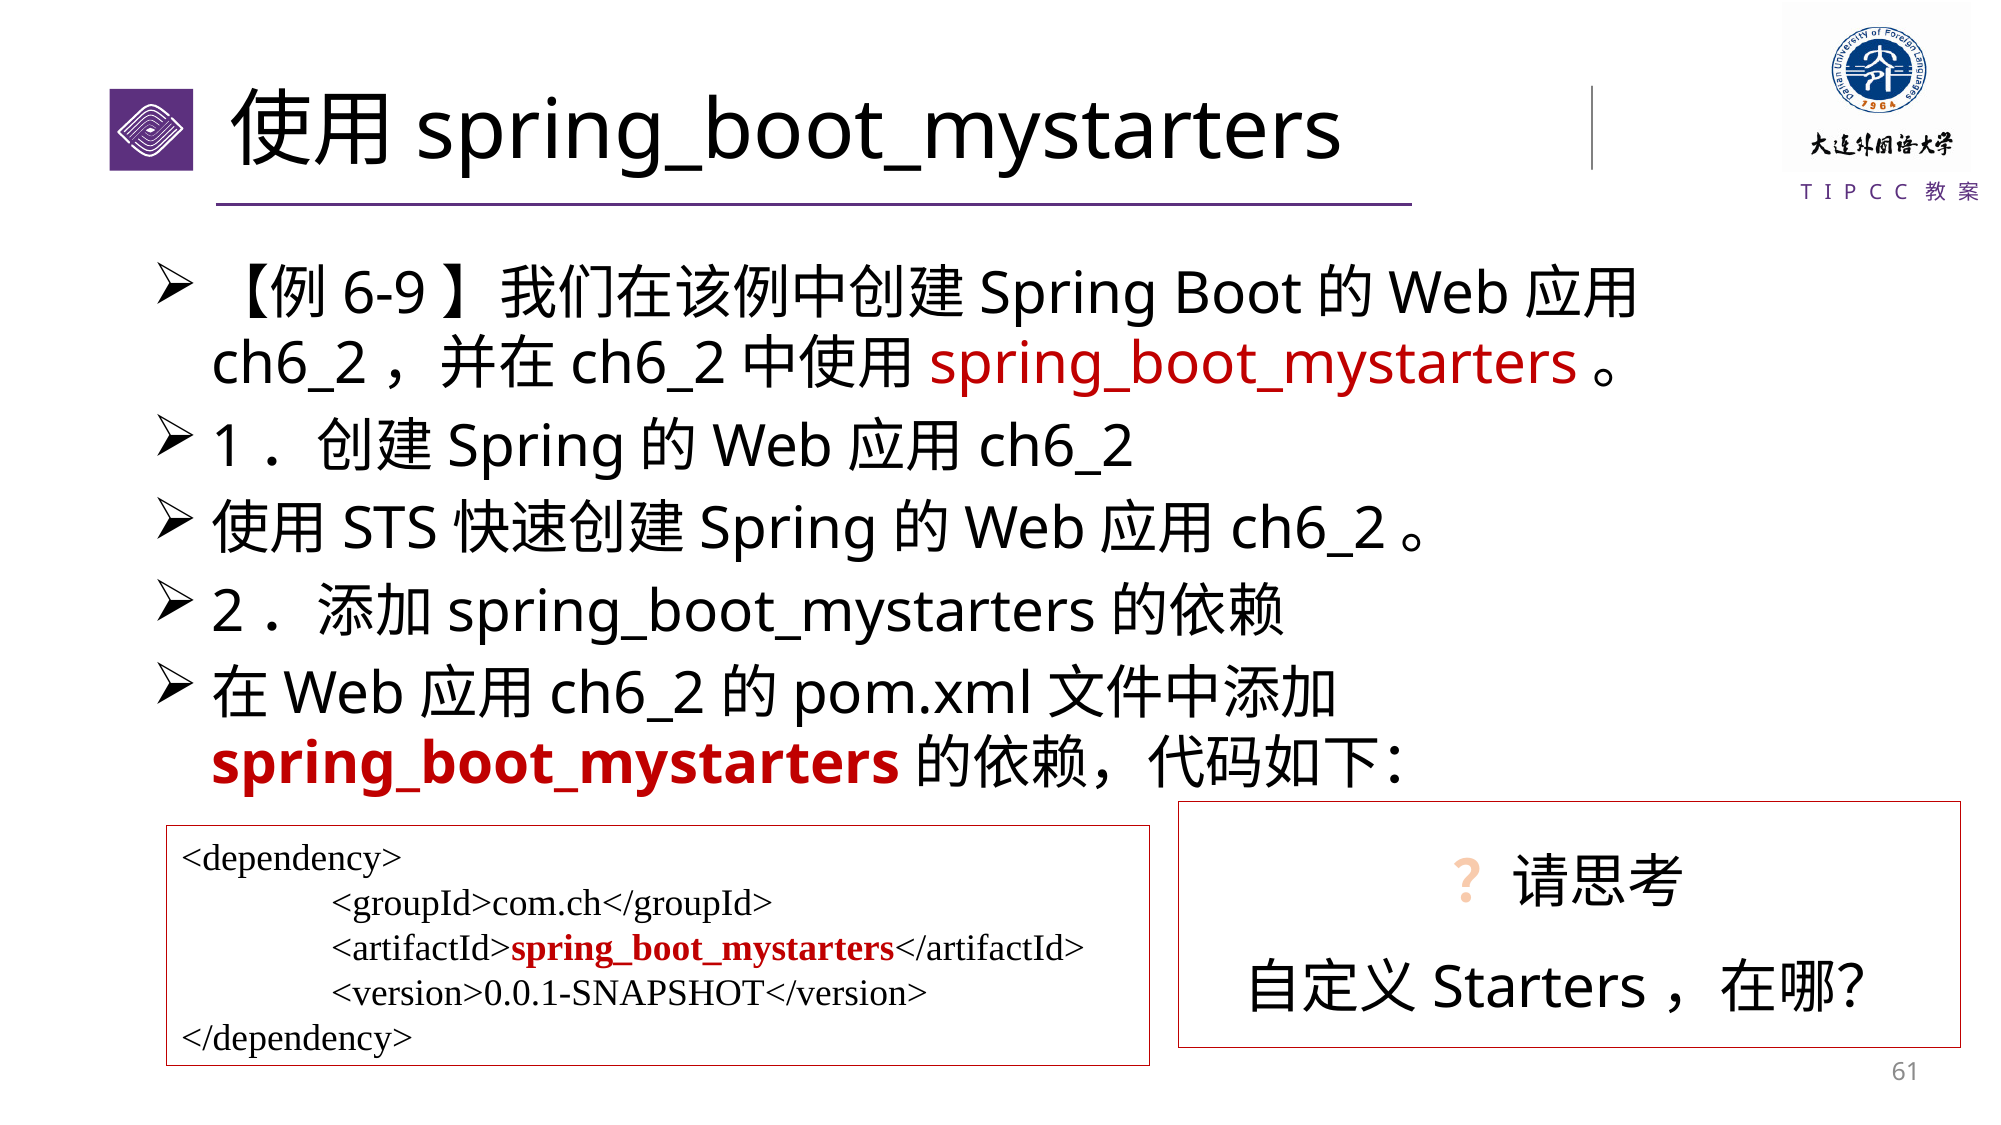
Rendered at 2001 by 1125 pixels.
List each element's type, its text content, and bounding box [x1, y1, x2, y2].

picture [1782, 2, 1971, 172]
text_box ？请思考 自定义Starters，在哪？ [1178, 801, 1961, 1048]
text_box <dependency> <groupId>com.ch</groupId> <artifactId>spring_boot_mystarters</artifactId> <version>0.0.1-SNAPSHOT</version> </dependency> [166, 825, 1150, 1066]
title 使用spring_boot_mystarters [214, 59, 1564, 205]
slide_number 60 [1485, 1048, 1936, 1103]
list 【例6-9】我们在该例中创建Spring Boot的Web应用ch6_2，并在ch6_2中使用spring_boot_mystarters。 1．创建Spring的Web应用ch6_2 使用STS快速创建Spring的Web应用ch6_2。 2．添加spring_boot_mystarters的依赖 在Web应用ch6_2的pom.xml文件中添加spring_boot_mystarters的依赖，代码如下： [137, 247, 1863, 1001]
